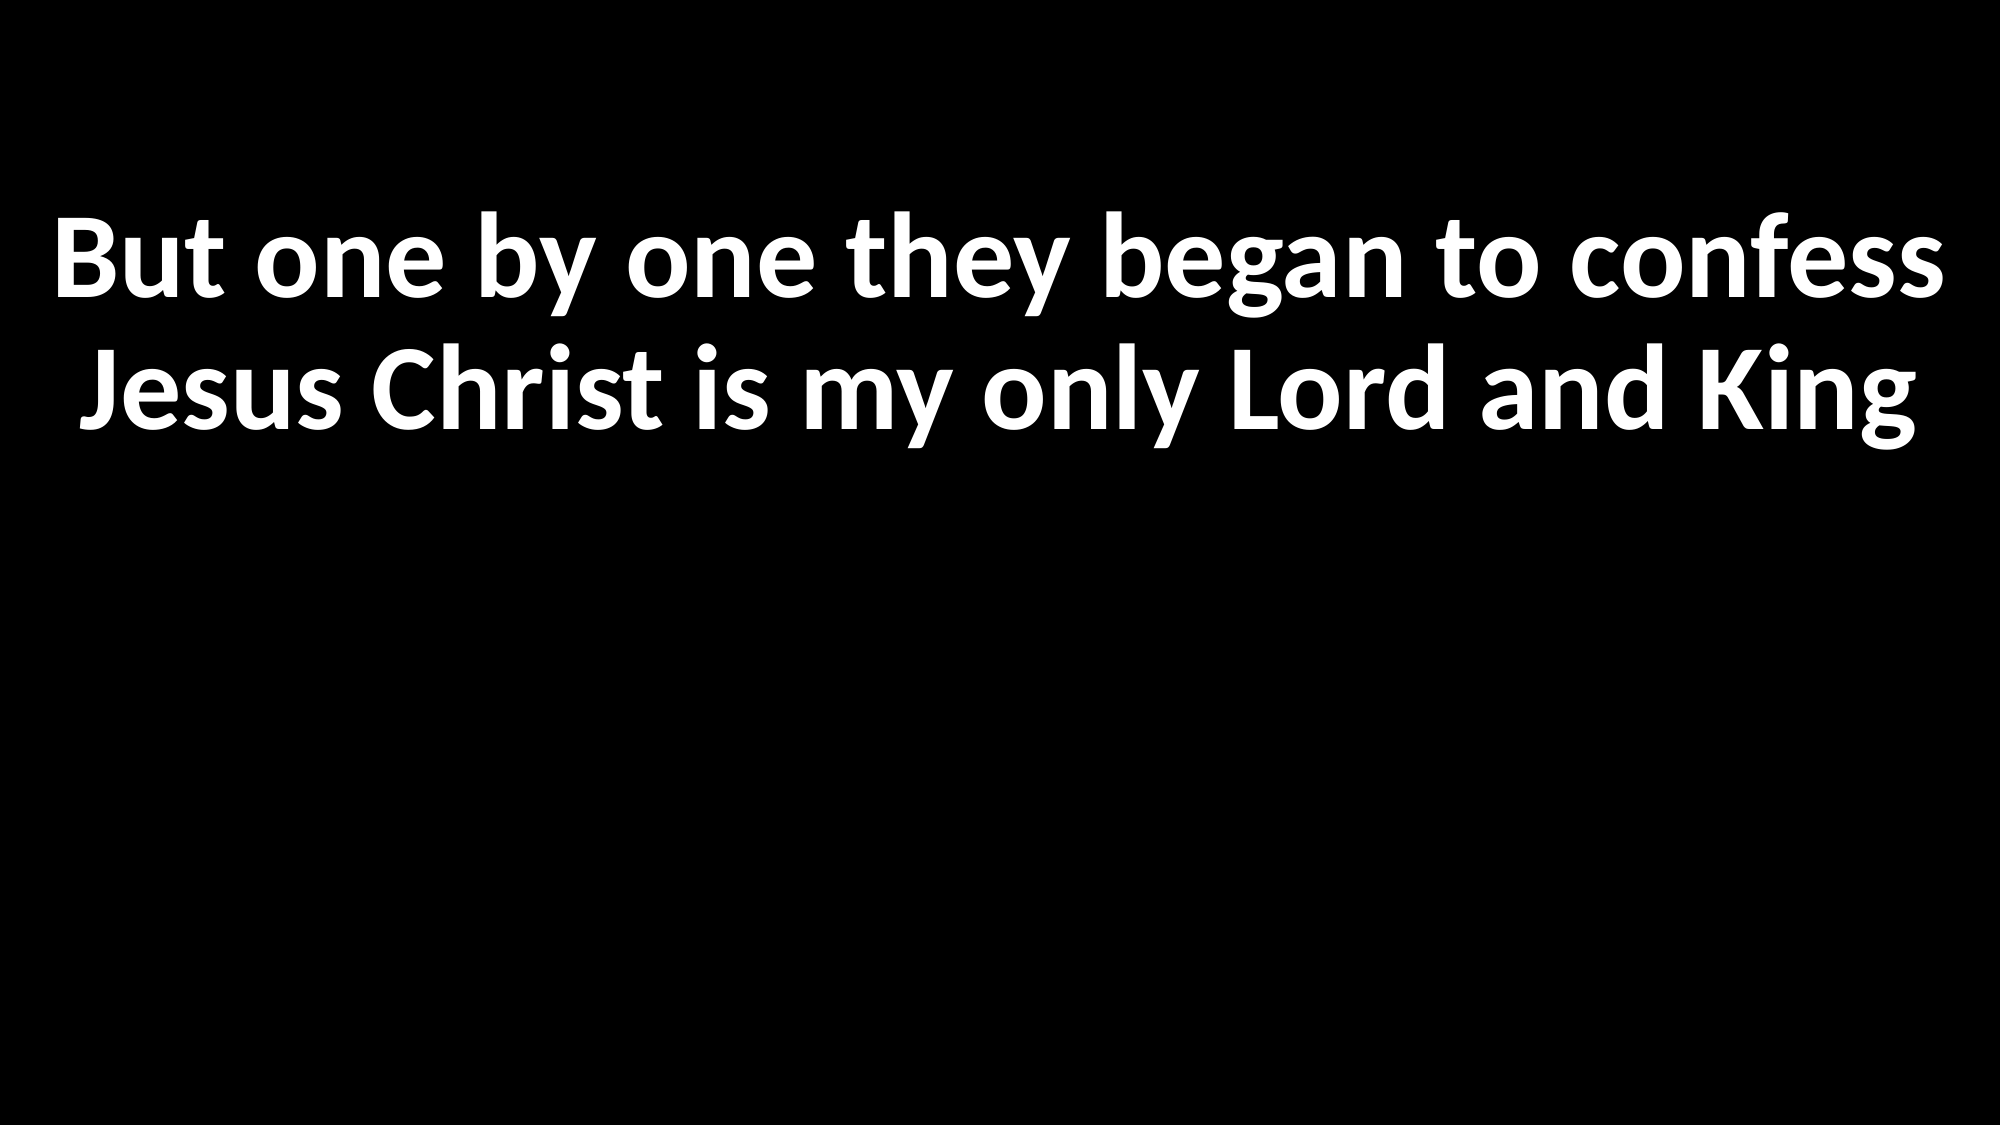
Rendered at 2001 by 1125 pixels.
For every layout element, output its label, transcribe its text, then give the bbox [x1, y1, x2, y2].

list But one by one they began to confess Jesus Christ is my only Lord and King [0, 109, 2000, 464]
